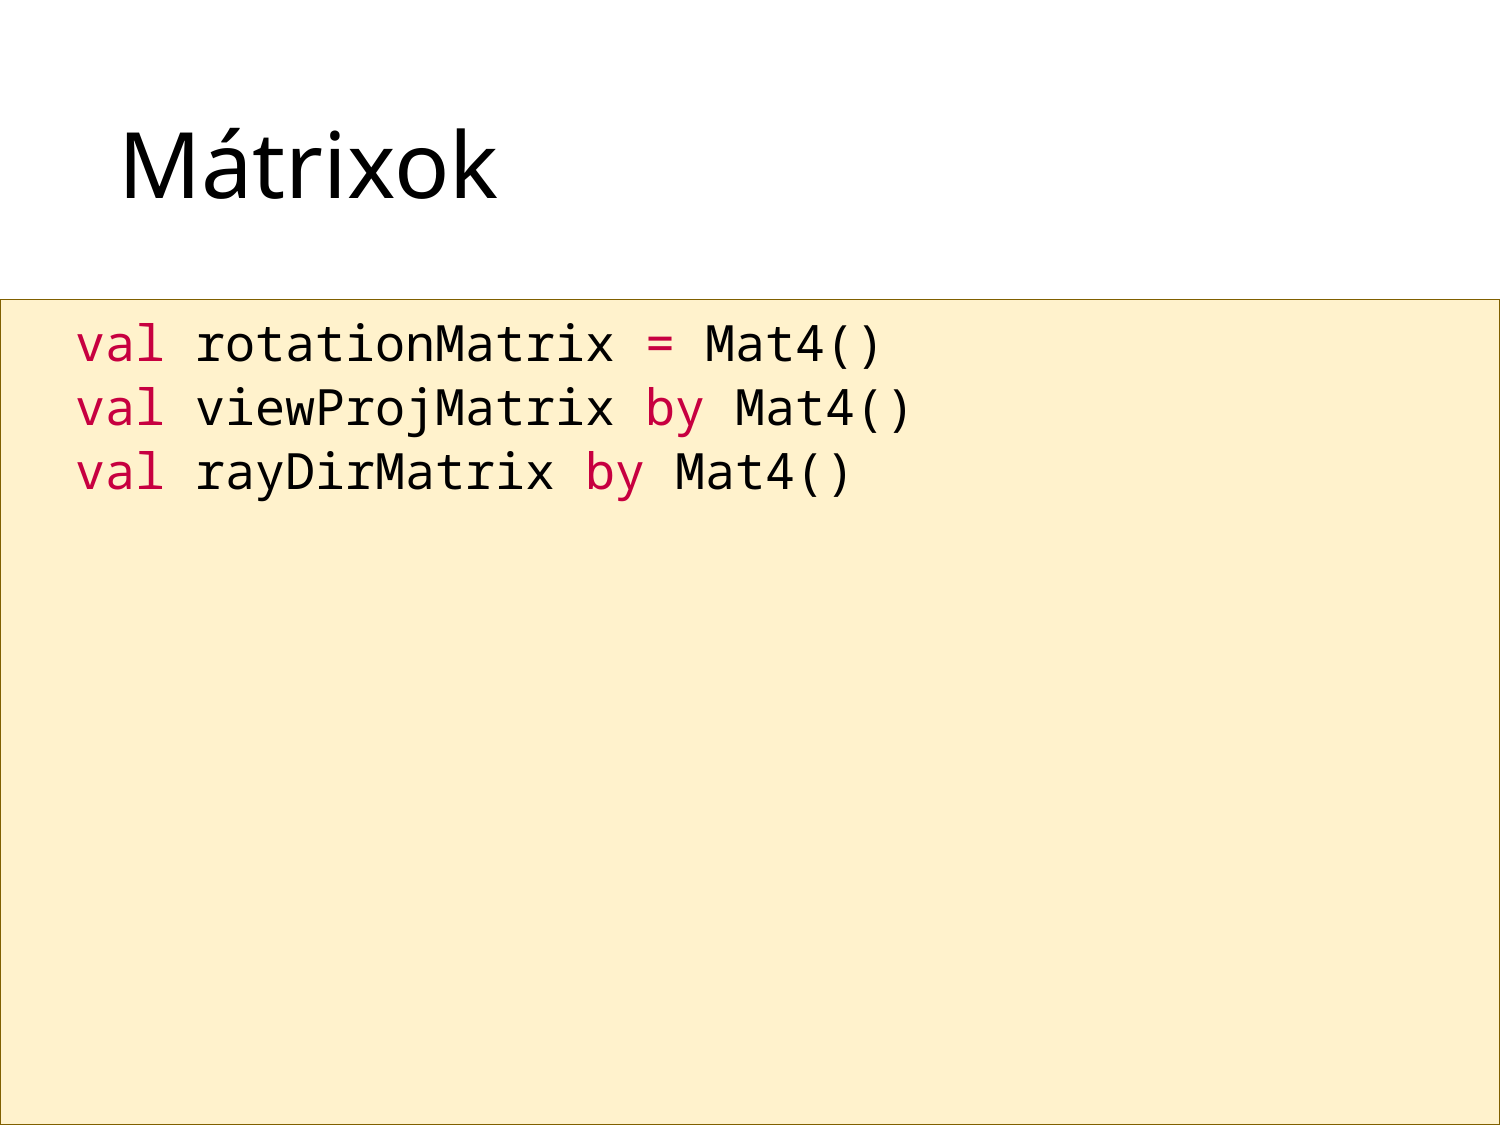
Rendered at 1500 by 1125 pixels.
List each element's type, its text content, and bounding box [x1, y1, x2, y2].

title Mátrixok [103, 59, 1397, 278]
list val rotationMatrix = Mat4() val viewProjMatrix by Mat4() val rayDirMatrix by Mat4() [0, 299, 1500, 1125]
